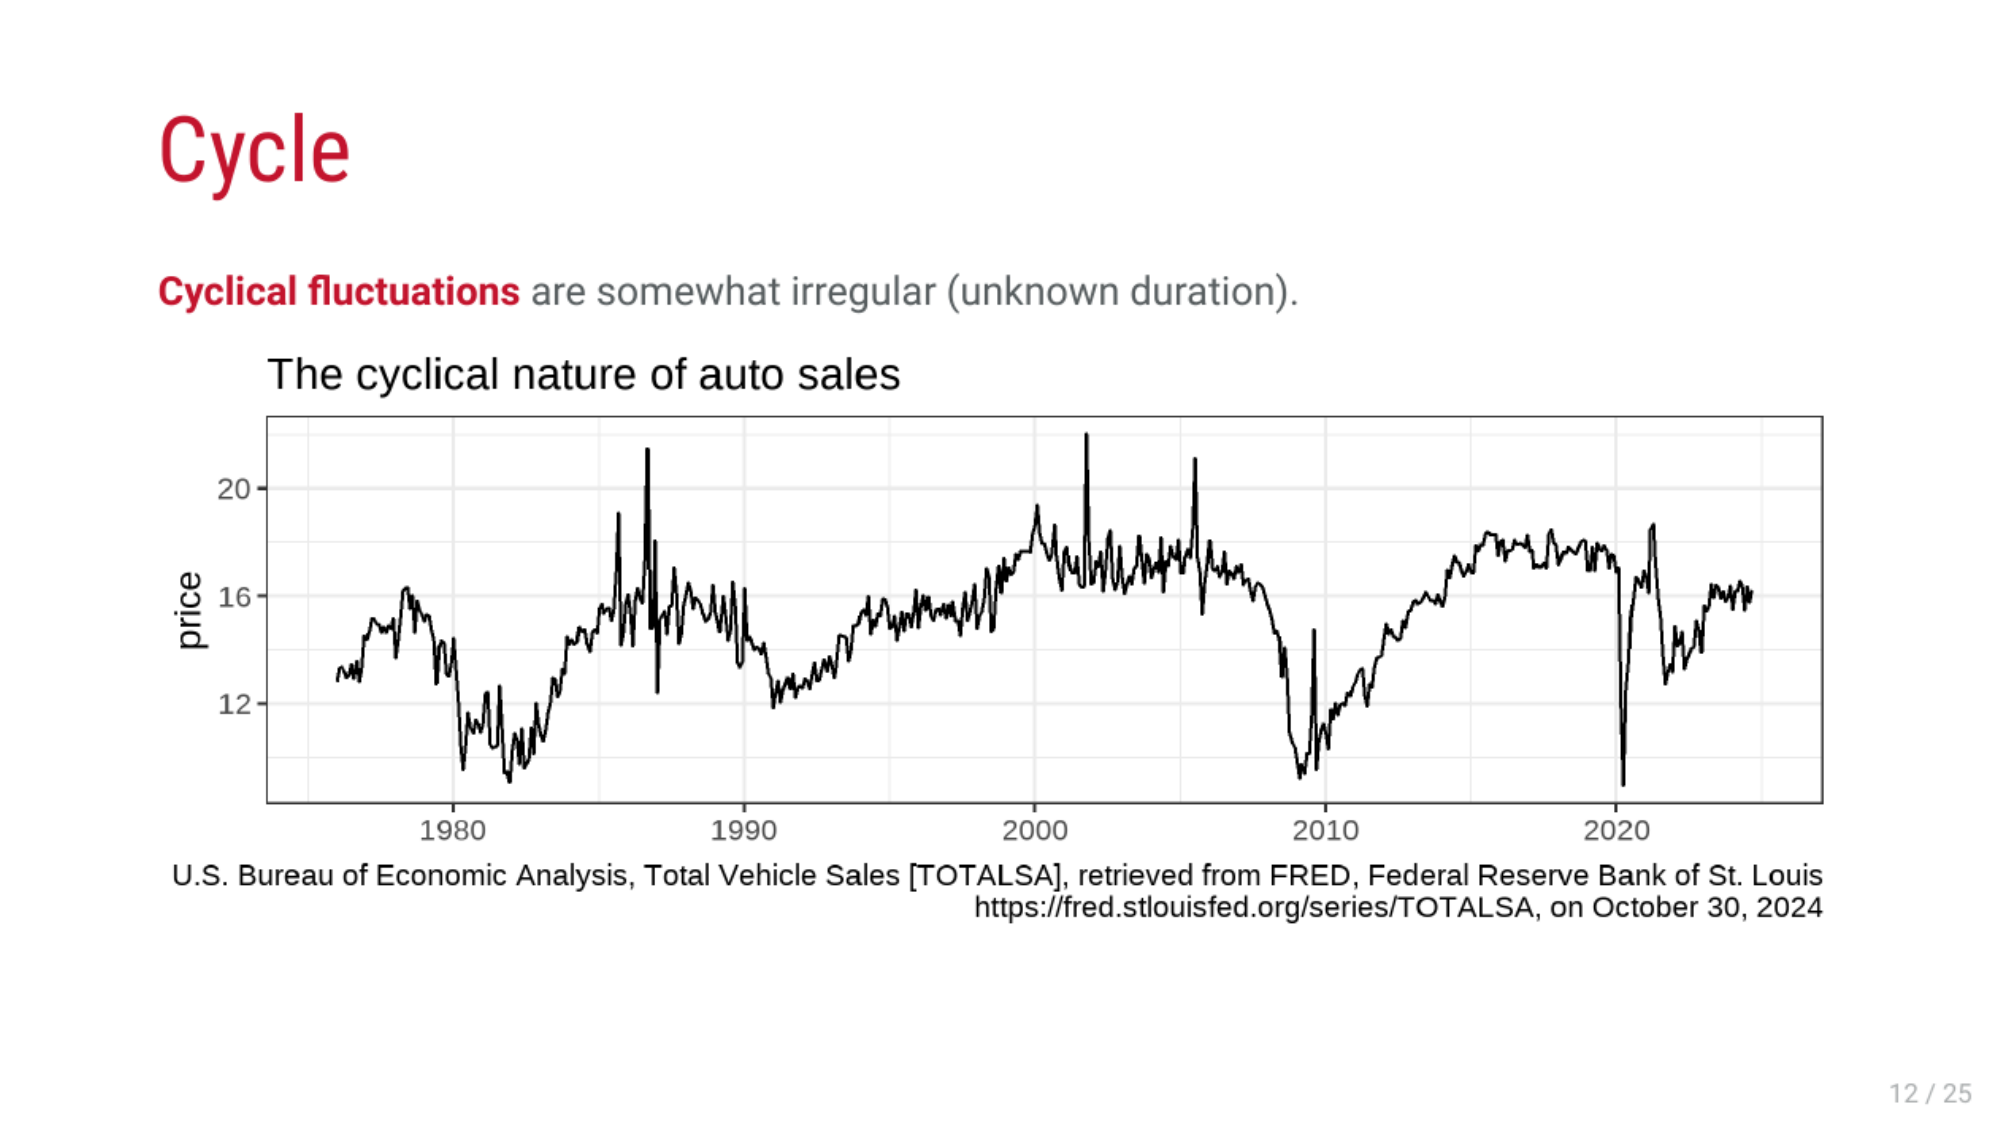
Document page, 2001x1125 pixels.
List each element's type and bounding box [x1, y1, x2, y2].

list [0, 0, 2000, 1125]
